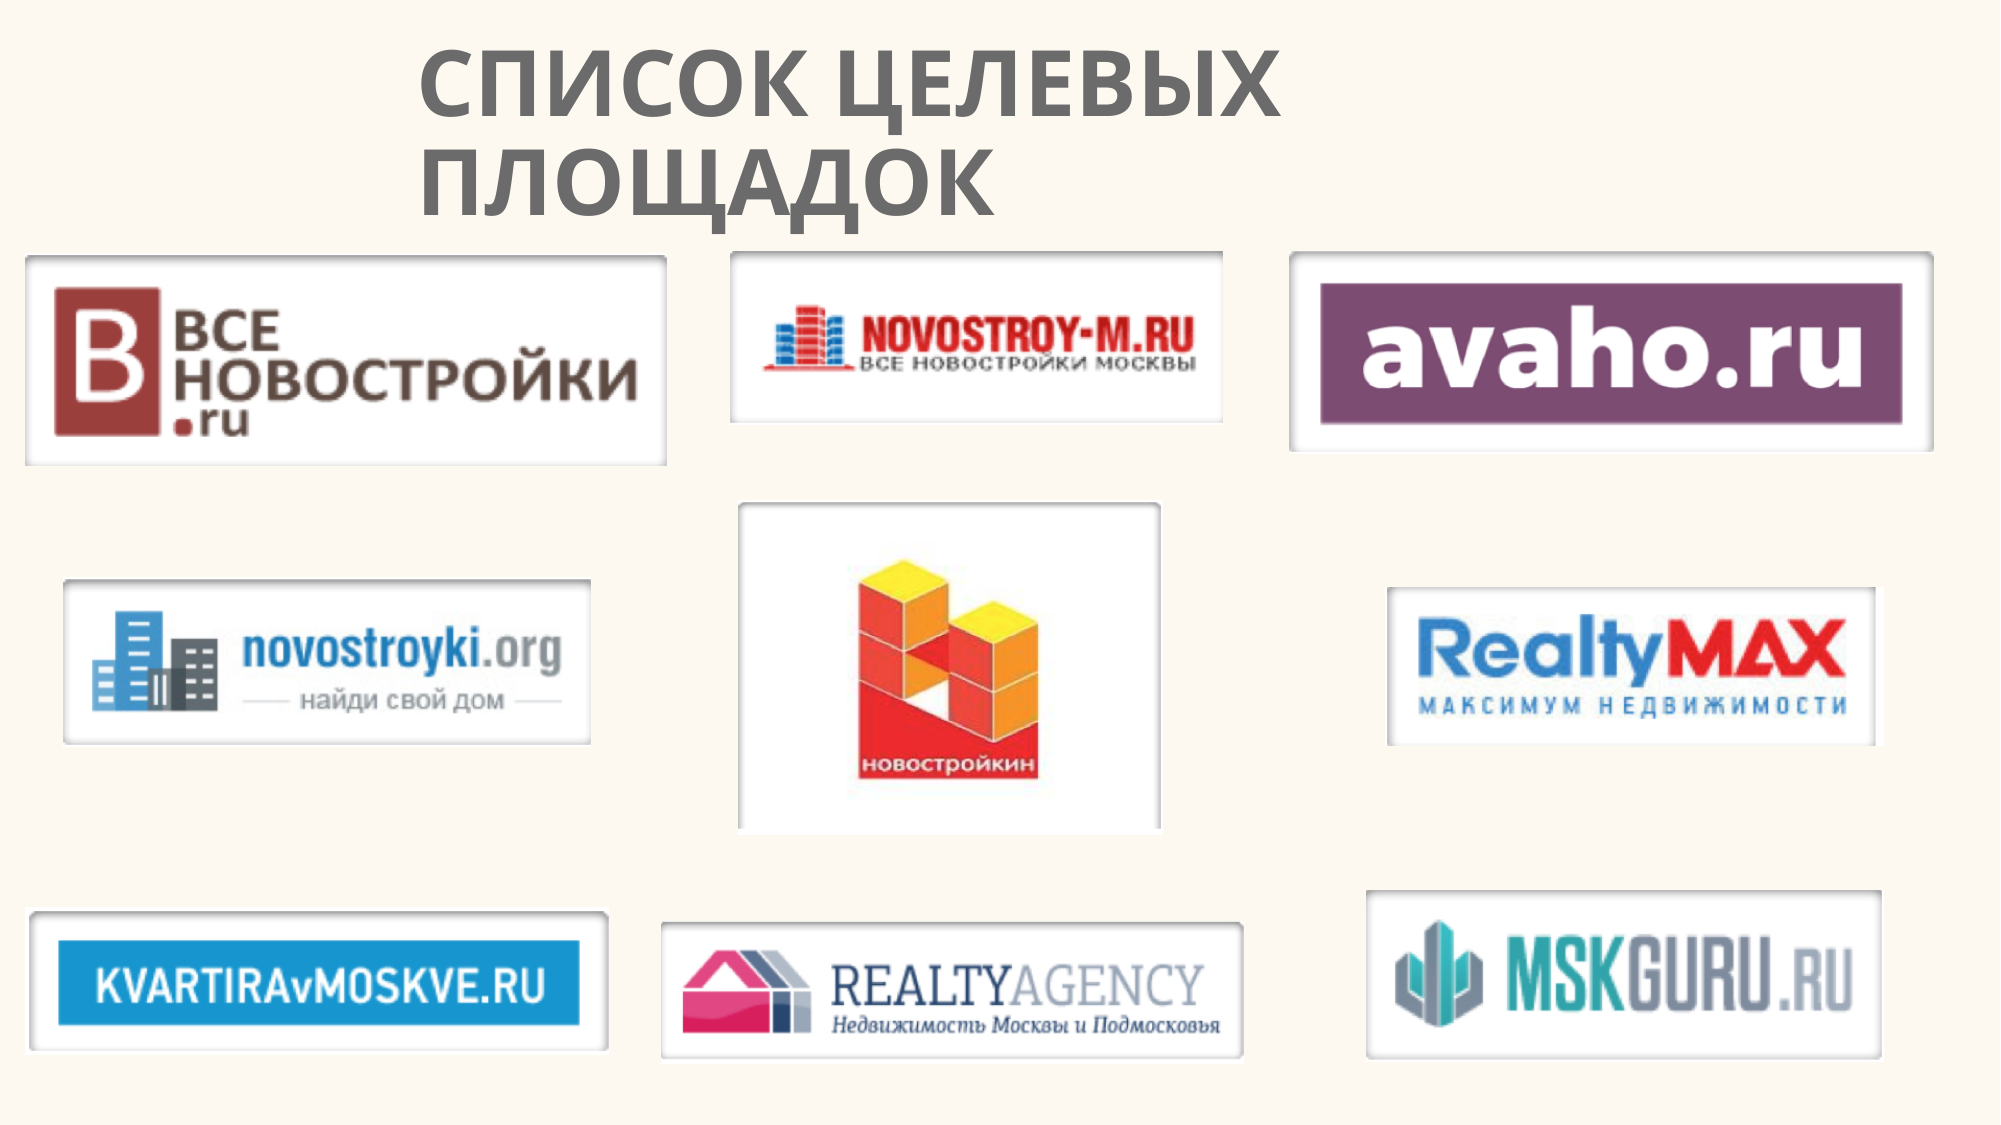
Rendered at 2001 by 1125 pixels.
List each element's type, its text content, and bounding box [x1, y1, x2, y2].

title СПИСОК ЦЕЛЕВЫХ ПЛОЩАДОК [401, 82, 1644, 300]
picture [661, 921, 1244, 1064]
picture [730, 251, 1223, 425]
picture [25, 253, 667, 466]
picture [737, 500, 1164, 835]
picture [1289, 251, 1934, 454]
picture [1366, 890, 1884, 1062]
picture [25, 907, 609, 1056]
picture [1385, 587, 1884, 746]
picture [63, 577, 591, 747]
